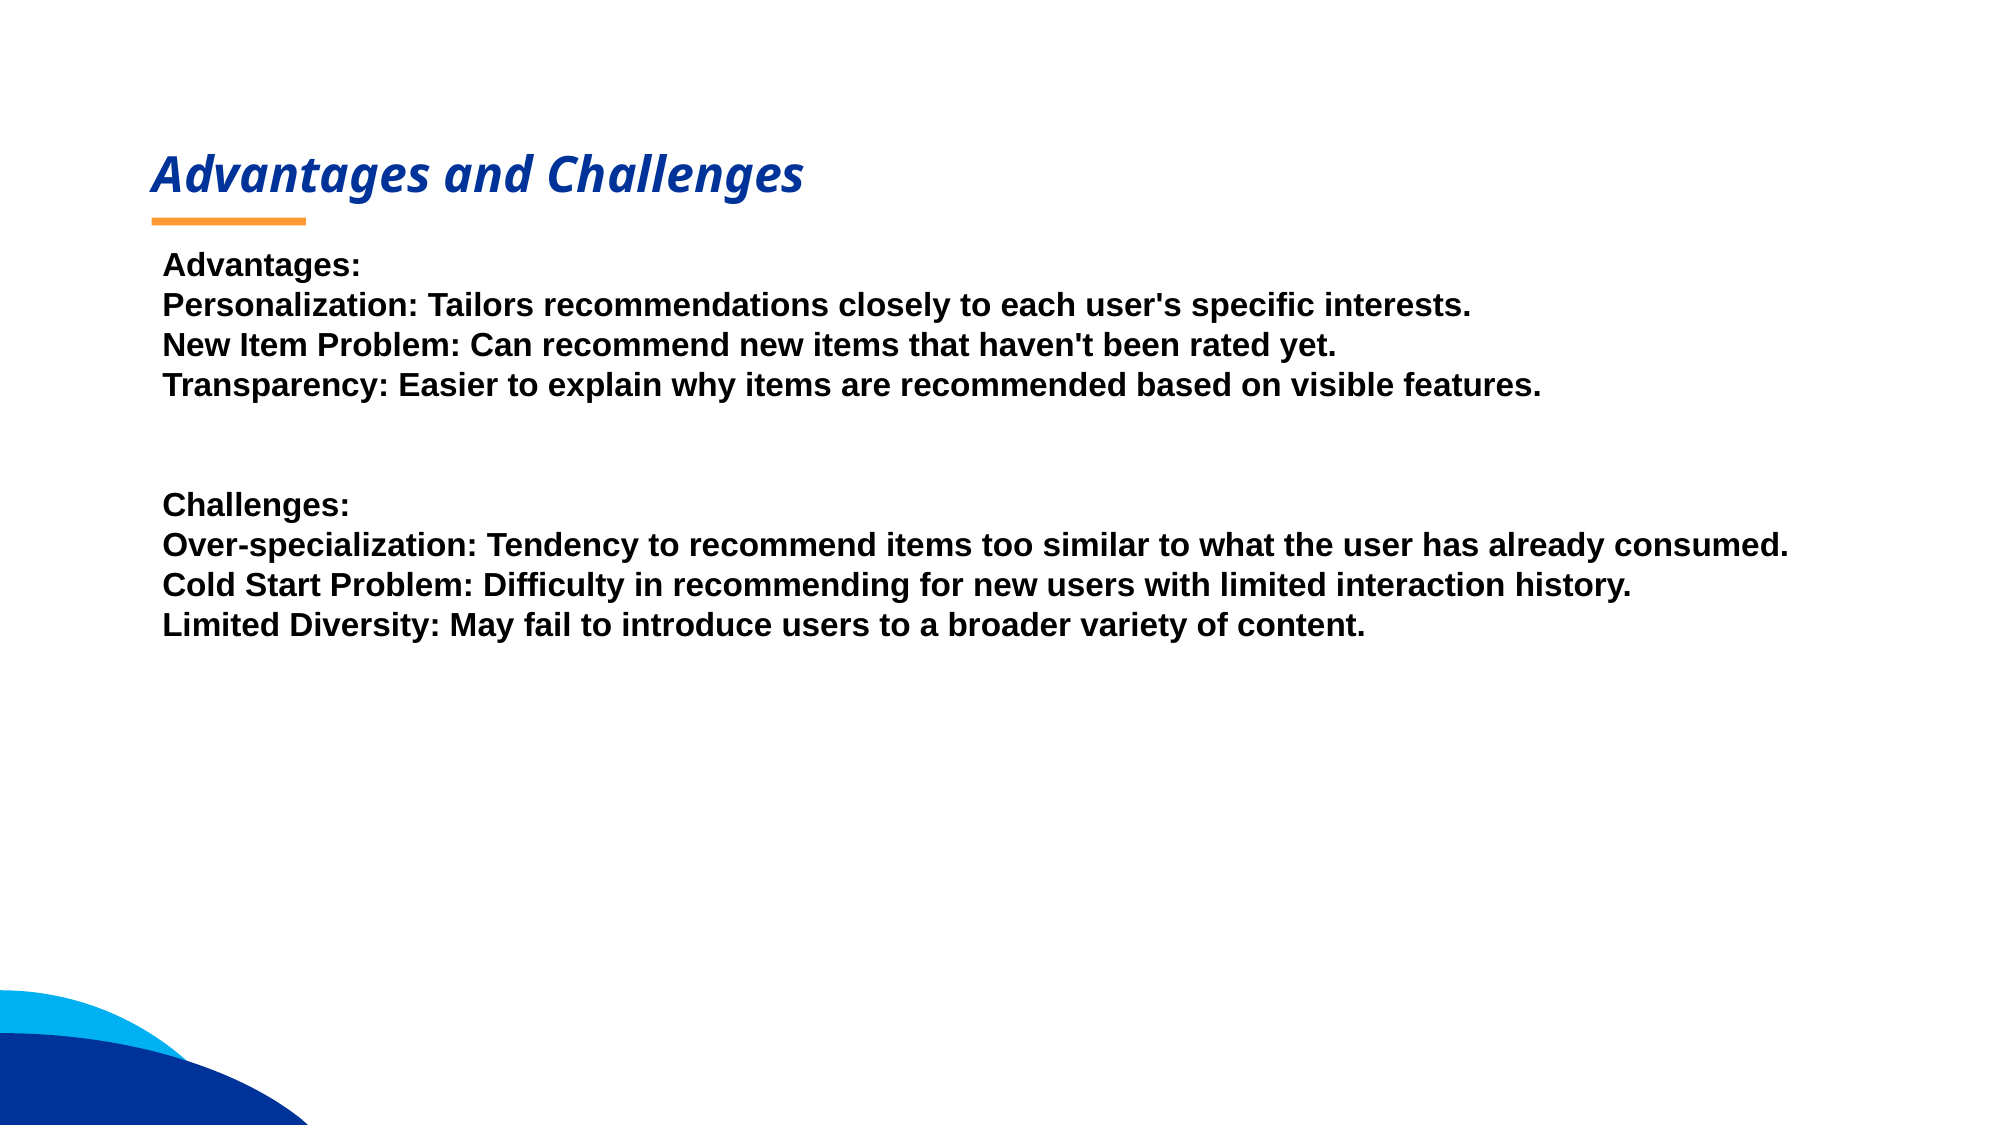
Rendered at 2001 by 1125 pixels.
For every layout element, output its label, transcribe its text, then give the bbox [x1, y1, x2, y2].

text_box Advantages and Challenges [137, 135, 1706, 211]
text_box Advantages: Personalization: Tailors recommendations closely to each user's specific interests. New Item Problem: Can recommend new items that haven't been rated yet. Transparency: Easier to explain why items are recommended based on visible features. Challenges: Over-specialization: Tendency to recommend items too similar to what the user has already consumed. Cold Start Problem: Difficulty in recommending for new users with limited interaction history. Limited Diversity: May fail to introduce users to a broader variety of content. [147, 236, 1949, 651]
